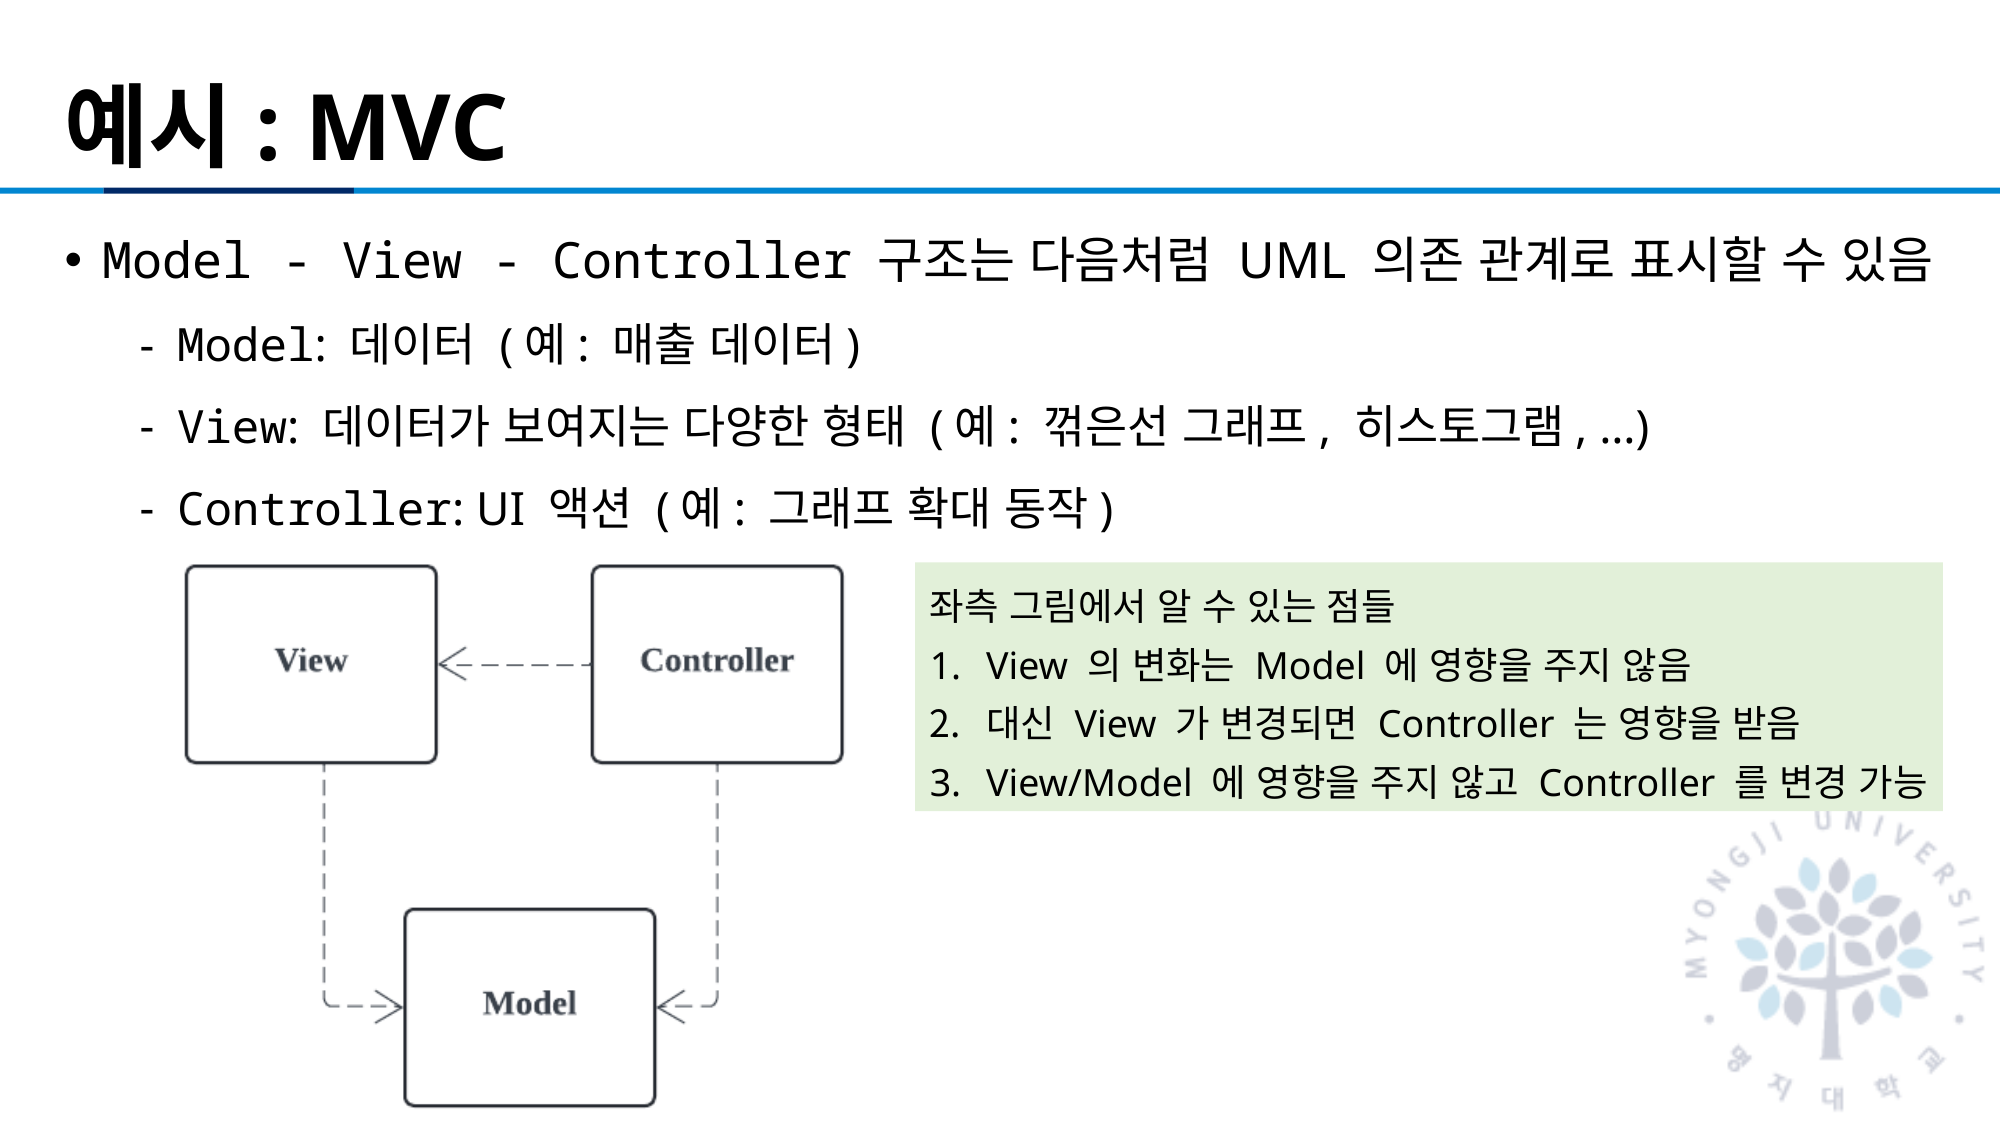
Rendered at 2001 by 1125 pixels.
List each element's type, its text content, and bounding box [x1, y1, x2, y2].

title 예시: MVC [49, 59, 1945, 188]
picture [180, 562, 853, 1111]
list Model - View - Controller 구조는 다음처럼 UML 의존 관계로 표시할 수 있음 Model: 데이터 (예: 매출 데이터) View: 데이터가 보여지는 다양한 형태 (예: 꺾은선 그래프, 히스토그램, …) Controller: UI 액션 (예: 그래프 확대 동작) [49, 203, 1976, 1088]
text_box 좌측 그림에서 알 수 있는 점들 View 의 변화는 Model 에 영향을 주지 않음 대신 View 가 변경되면 Controller 는 영향을 받음 View/Model 에 영향을 주지 않고 Controller 를 변경 가능 [915, 562, 1943, 812]
